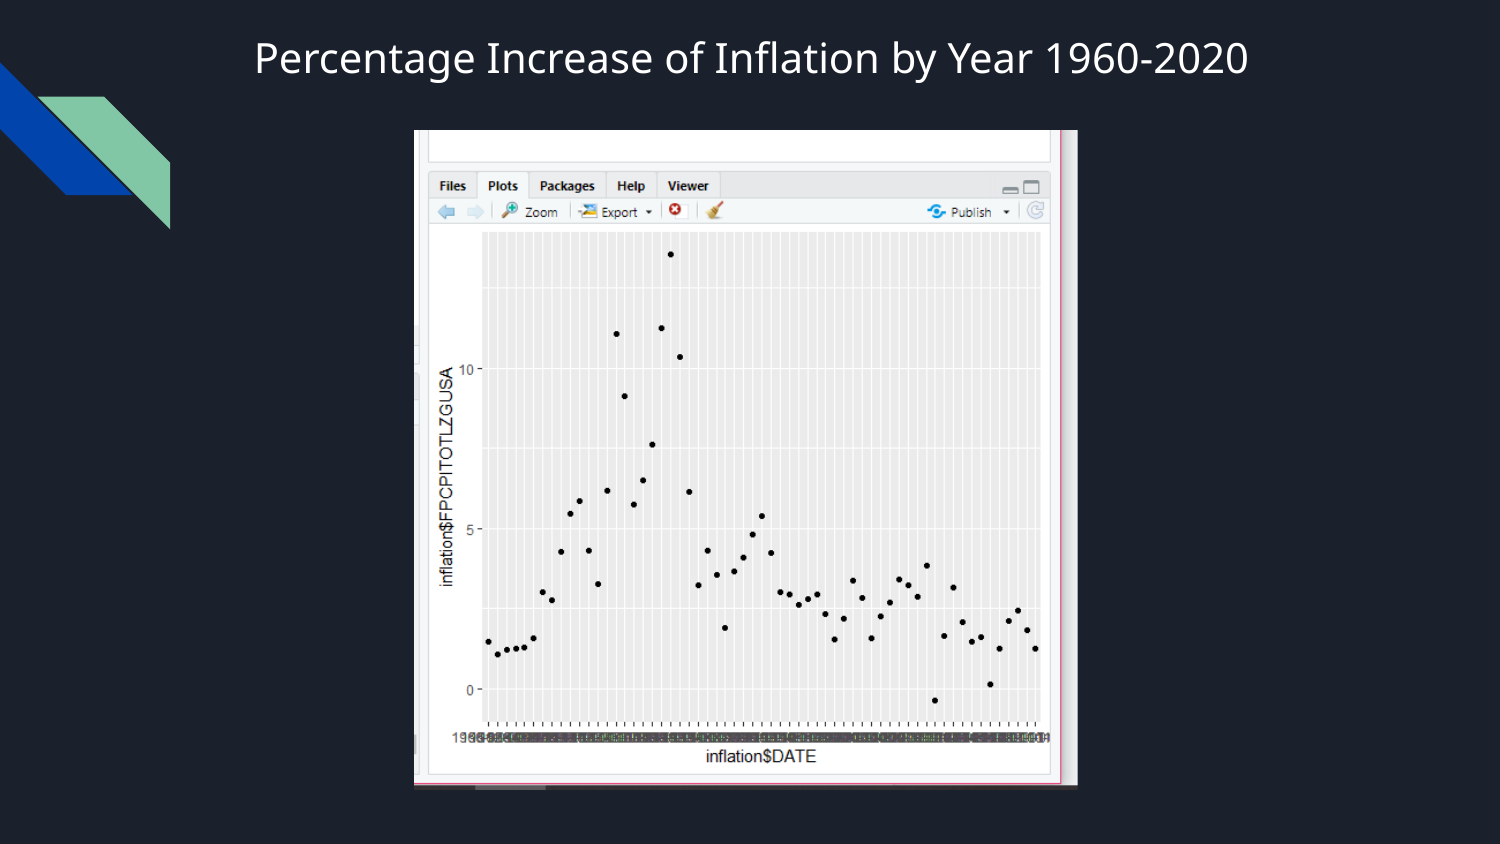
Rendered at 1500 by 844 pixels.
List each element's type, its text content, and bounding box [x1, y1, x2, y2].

picture [413, 129, 1078, 790]
title Percentage Increase of Inflation by Year 1960-2020 [43, 14, 1460, 102]
